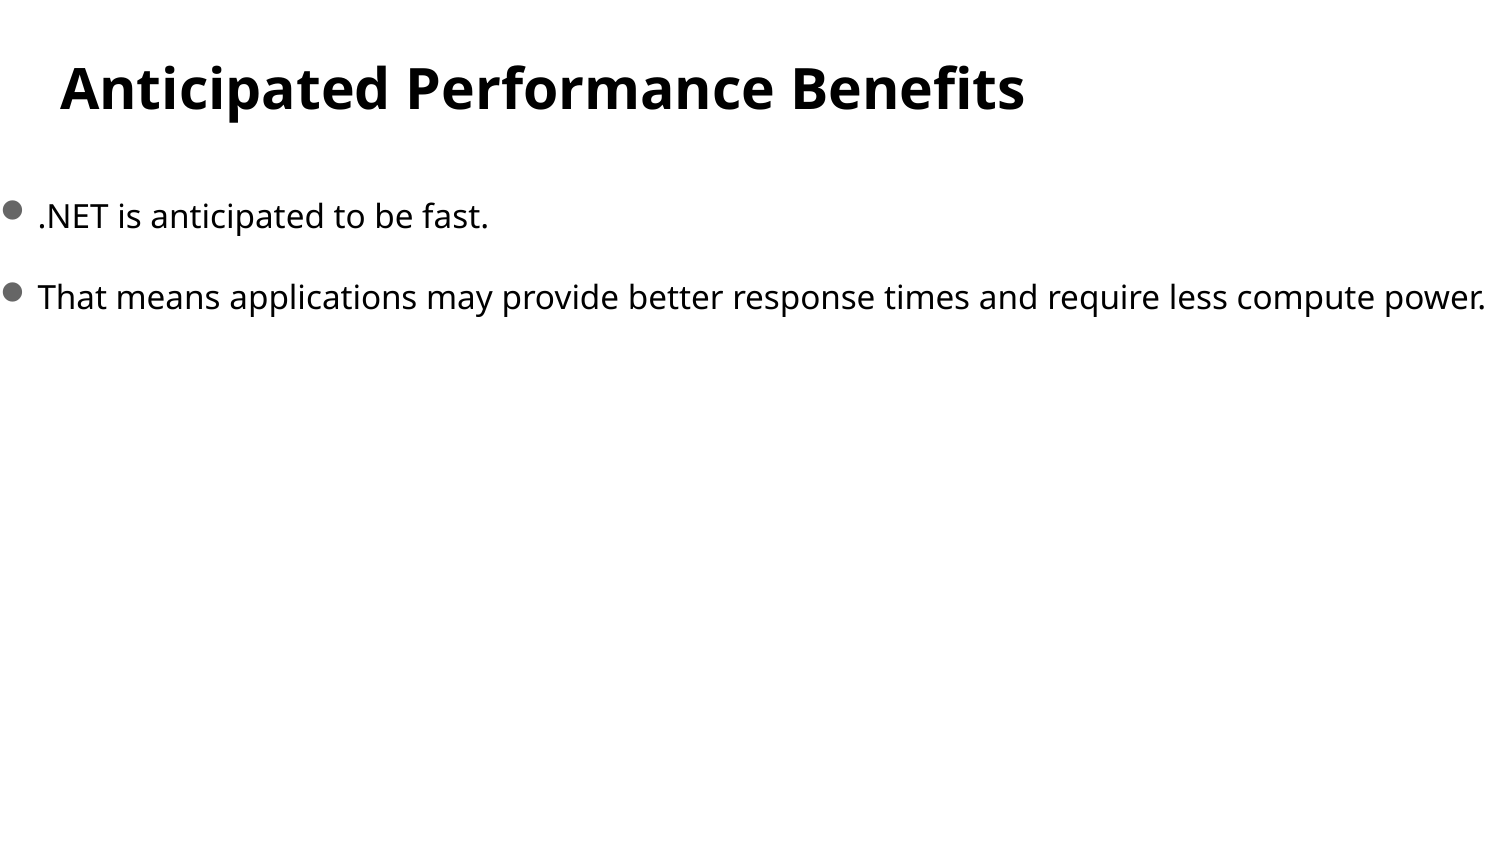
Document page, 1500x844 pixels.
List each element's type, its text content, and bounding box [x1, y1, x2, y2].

list .NET is anticipated to be fast. That means applications may provide better response times and require less compute power. [0, 195, 1490, 476]
title Anticipated Performance Benefits [60, 60, 1029, 126]
